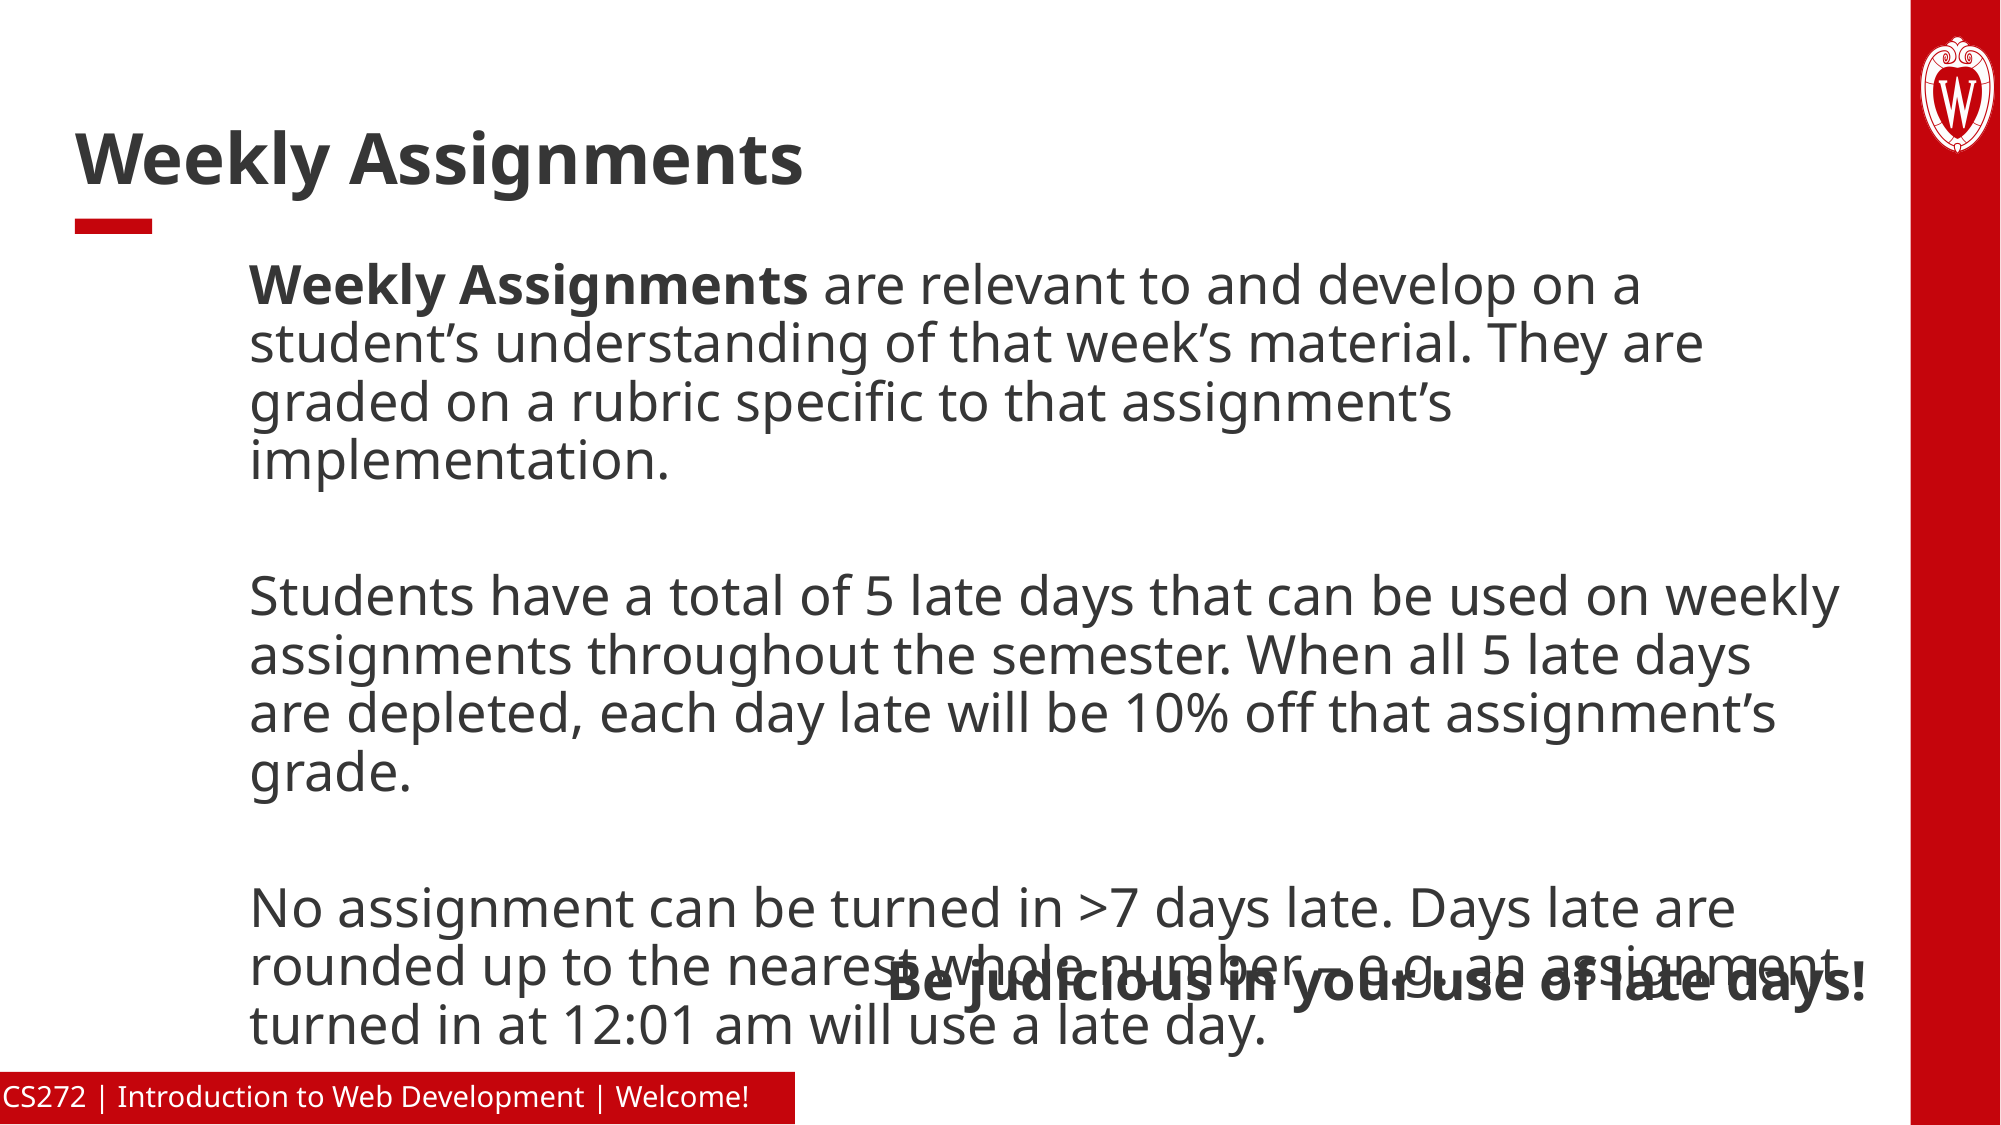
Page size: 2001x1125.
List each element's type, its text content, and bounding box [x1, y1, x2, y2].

text_box CS272 | Introduction to Web Development | Welcome! [0, 1071, 795, 1125]
title Weekly Assignments [75, 115, 1863, 200]
picture [1920, 36, 1995, 154]
text_box Be judicious in your use of late days! [506, 945, 1883, 1020]
list Weekly Assignments are relevant to and develop on a student’s understanding of that week’s material. They are graded on a rubric specific to that assignment’s implementation. Students have a total of 5 late days that can be used on weekly assignments throughout the semester. When all 5 late days are depleted, each day late will be 10% off that assignment’s grade. No assignment can be turned in >7 days late. Days late are rounded up to the nearest whole number – e.g. an assignment turned in at 12:01 am will use a late day. [249, 249, 1863, 1043]
